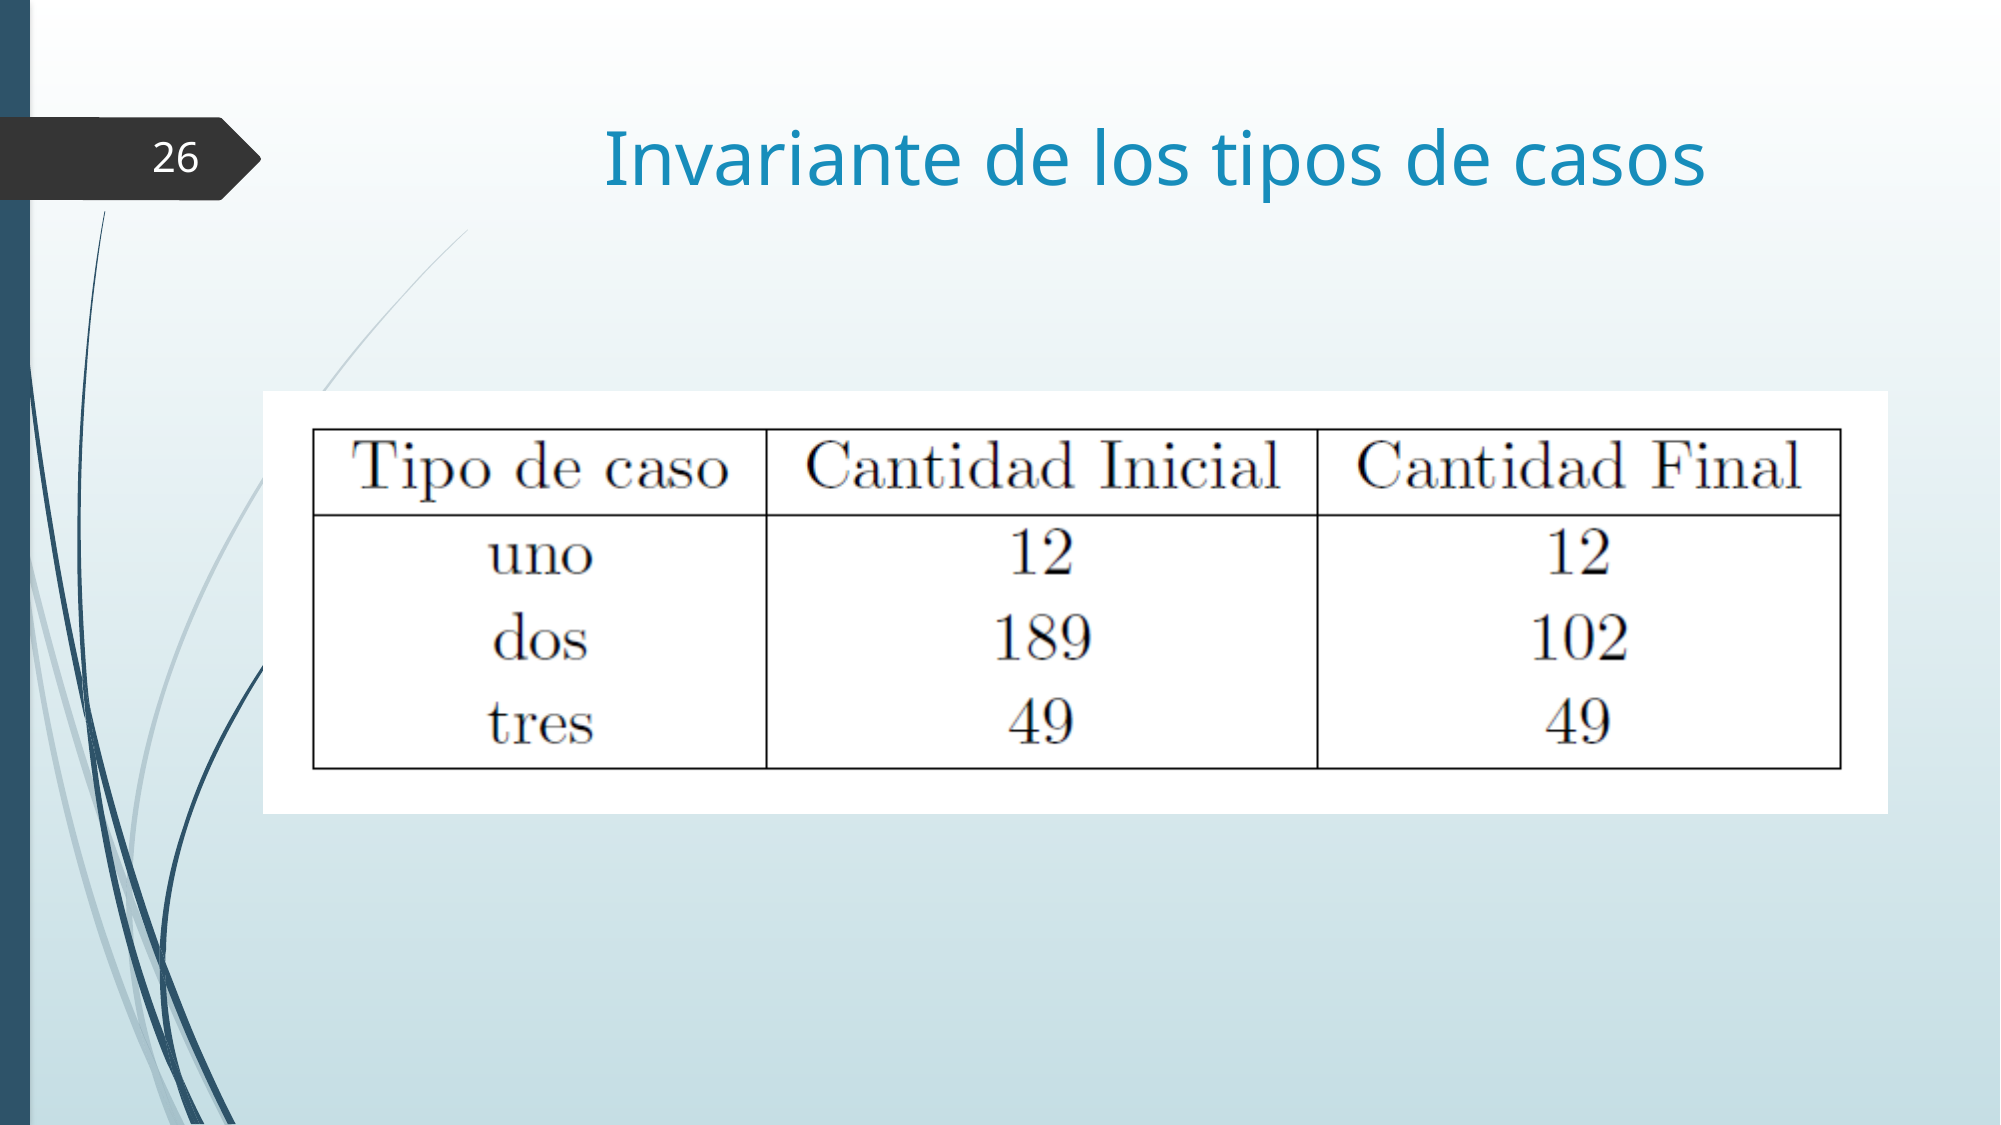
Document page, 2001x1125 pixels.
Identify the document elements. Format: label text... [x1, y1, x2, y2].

slide_number 26 [87, 129, 216, 190]
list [263, 390, 1888, 815]
title Invariante de los tipos de casos [425, 102, 1888, 313]
